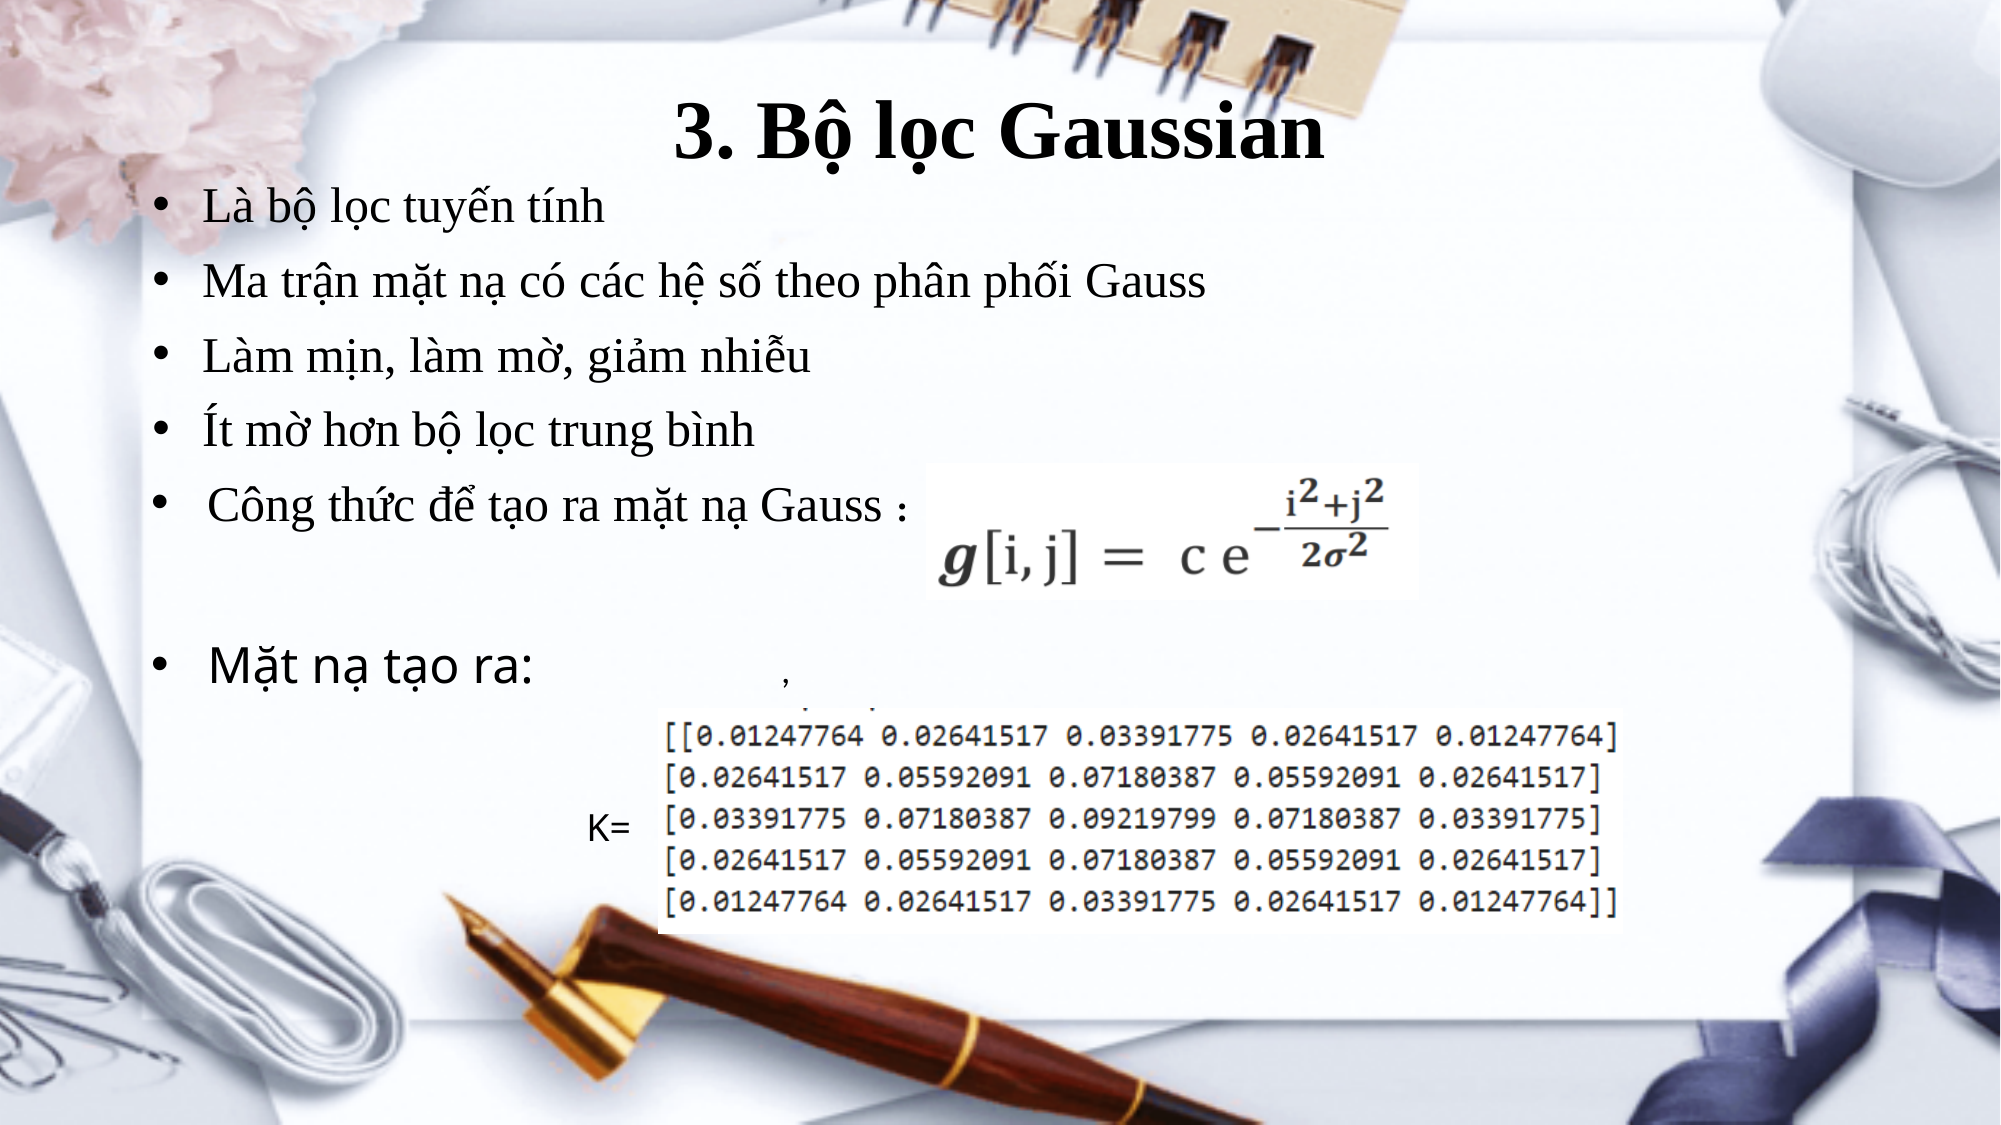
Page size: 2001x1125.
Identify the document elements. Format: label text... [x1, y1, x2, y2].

text_box K= [571, 796, 658, 857]
picture [0, 0, 2001, 1125]
list Là bộ lọc tuyến tính Ma trận mặt nạ có các hệ số theo phân phối Gauss Làm mịn, làm mờ, giảm nhiễu Ít mờ hơn bộ lọc trung bình [137, 171, 1863, 941]
text_box Công thức để tạo ra mặt nạ Gauss : [136, 463, 975, 674]
title 3. Bộ lọc Gaussian [137, 59, 1863, 171]
